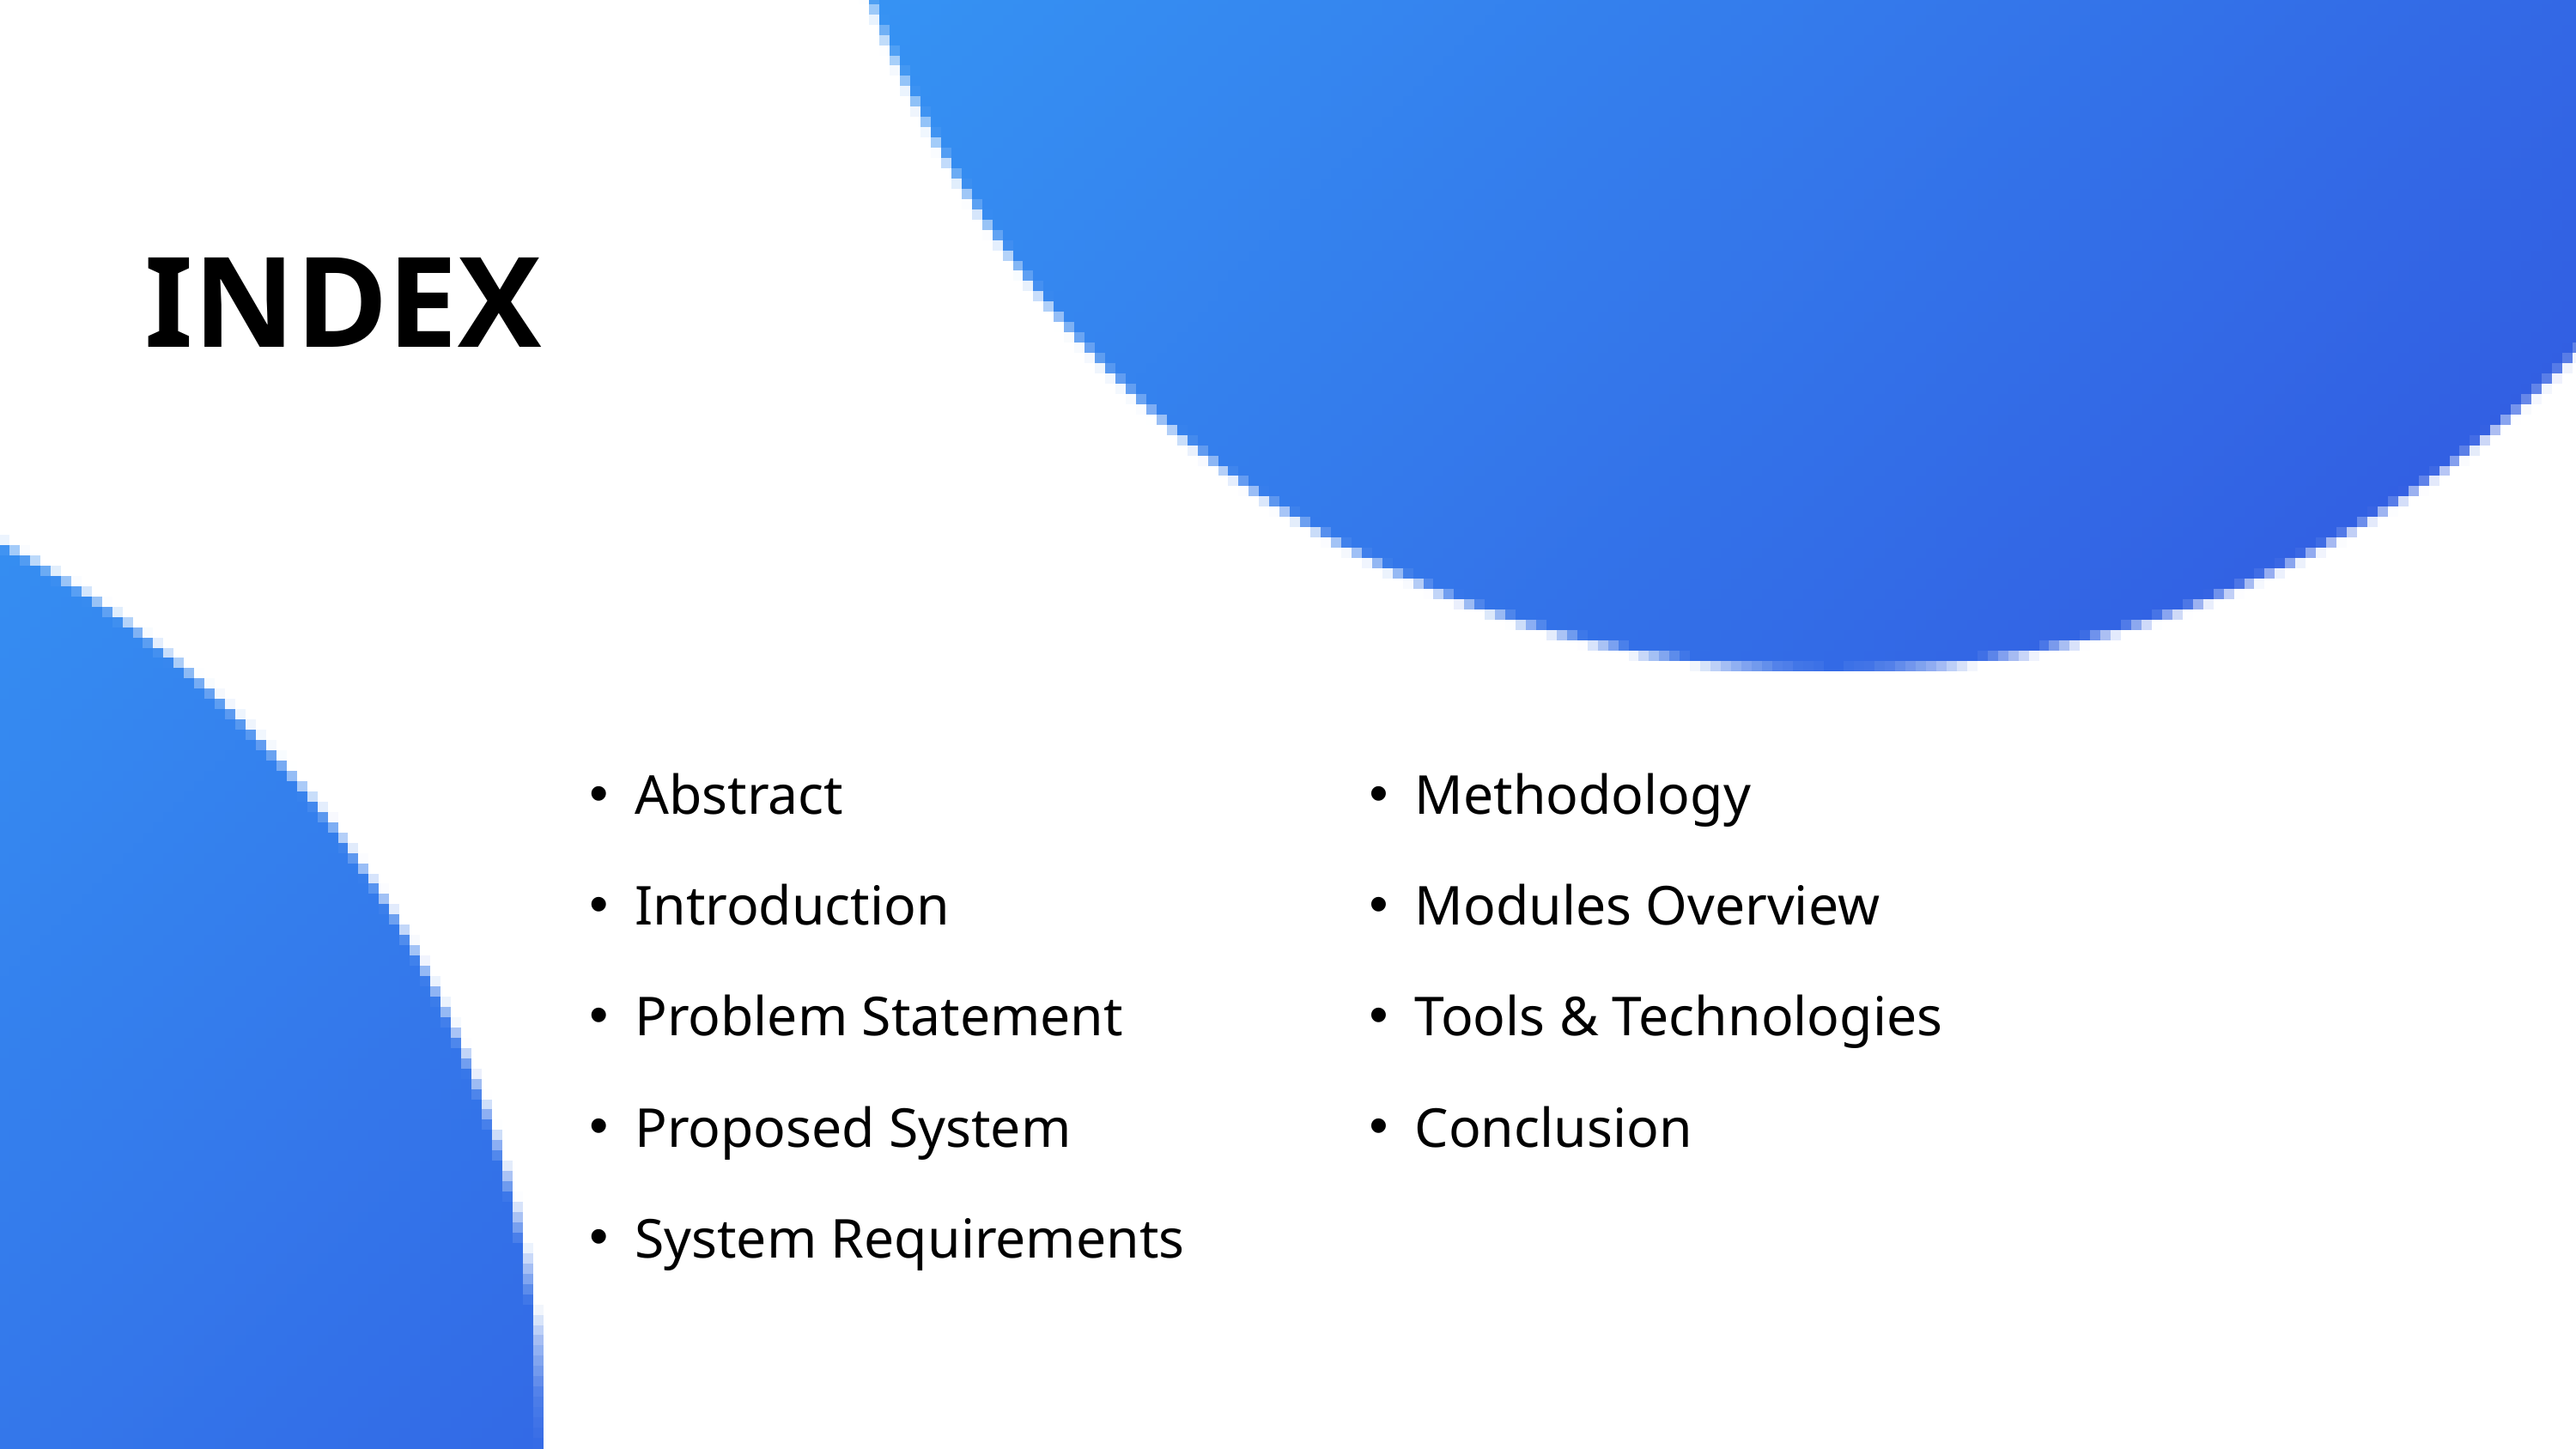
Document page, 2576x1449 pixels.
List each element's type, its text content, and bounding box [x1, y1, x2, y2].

text_box Methodology [1323, 776, 2159, 874]
text_box Conclusion [1323, 1109, 2159, 1158]
text_box Abstract [544, 776, 1252, 826]
text_box System Requirements [544, 1220, 1252, 1269]
text_box Tools & Technologies [1323, 998, 2159, 1095]
text_box Introduction [544, 887, 1252, 937]
text_box INDEX [144, 221, 1029, 373]
text_box Proposed System [544, 1109, 1252, 1206]
text_box Modules Overview [1323, 887, 2160, 937]
text_box [808, 0, 2576, 671]
text_box [0, 422, 544, 1449]
text_box Problem Statement [544, 998, 1252, 1095]
